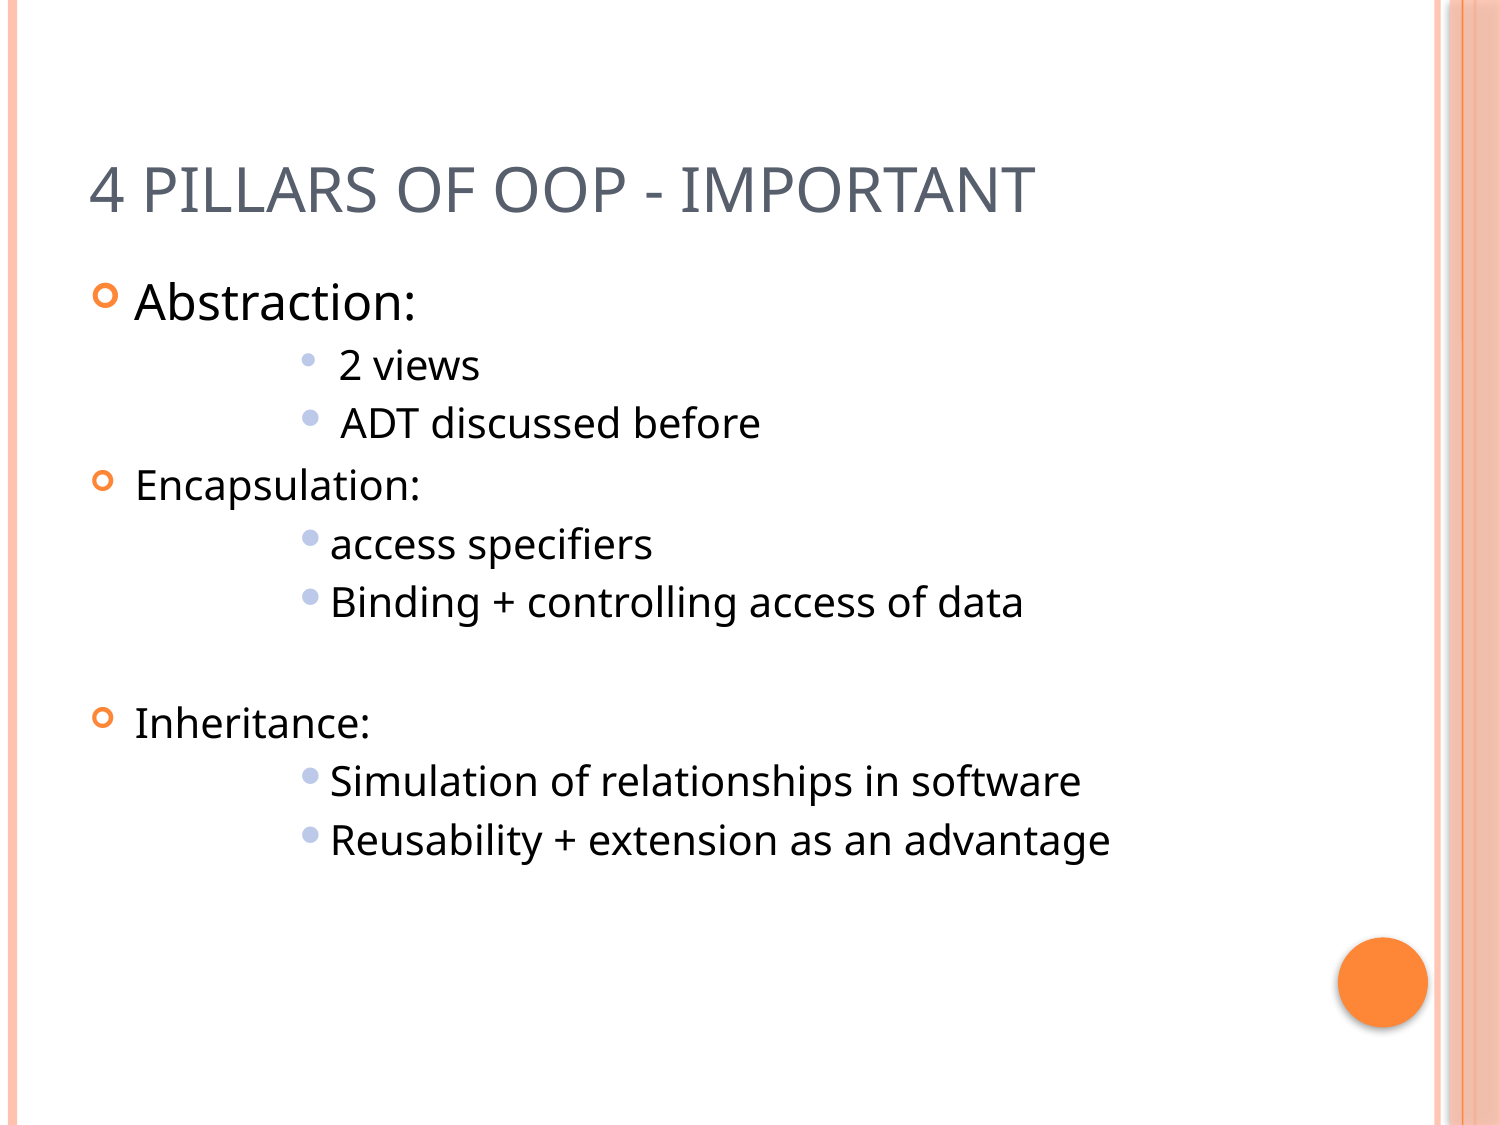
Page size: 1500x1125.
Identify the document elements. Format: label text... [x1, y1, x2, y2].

title 4 pillars of OOP - Important [75, 45, 1300, 233]
list Abstraction: 2 views ADT discussed before Encapsulation: access specifiers Binding + controlling access of data Inheritance: Simulation of relationships in software Reusability + extension as an advantage [75, 262, 1300, 1062]
